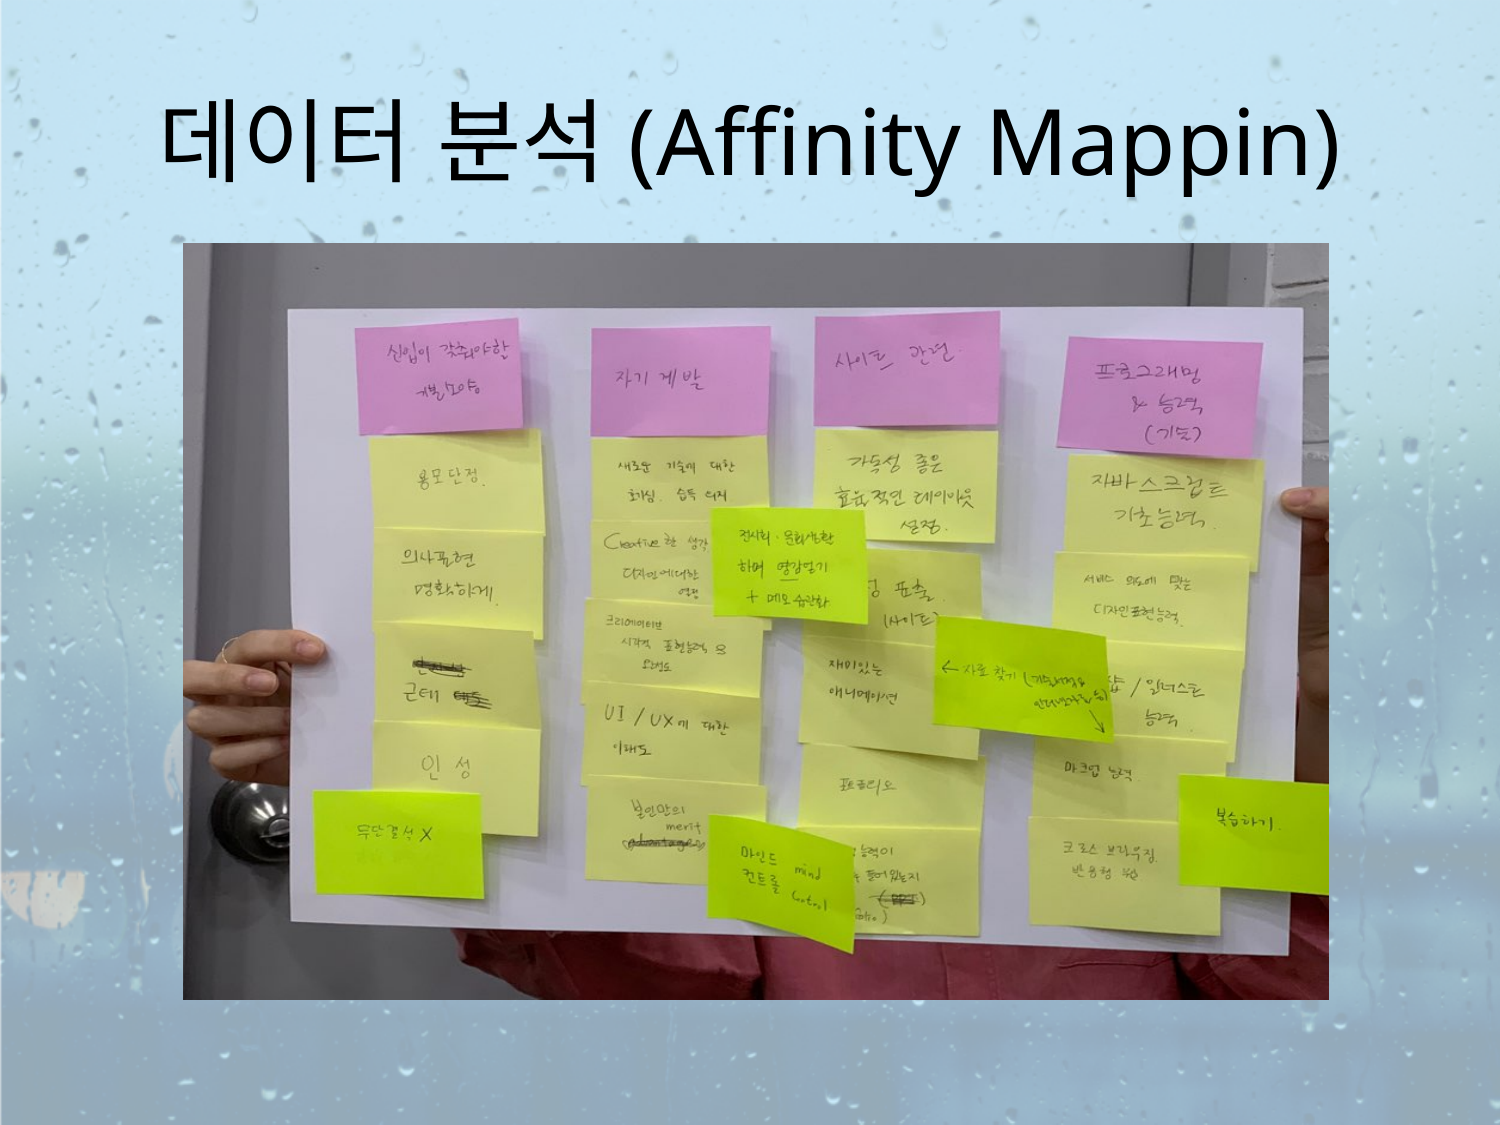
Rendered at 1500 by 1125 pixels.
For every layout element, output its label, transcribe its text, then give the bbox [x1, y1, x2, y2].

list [182, 243, 1329, 1000]
title 데이터 분석(Affinity Mappin) [75, 45, 1425, 233]
picture [0, 0, 1500, 1125]
